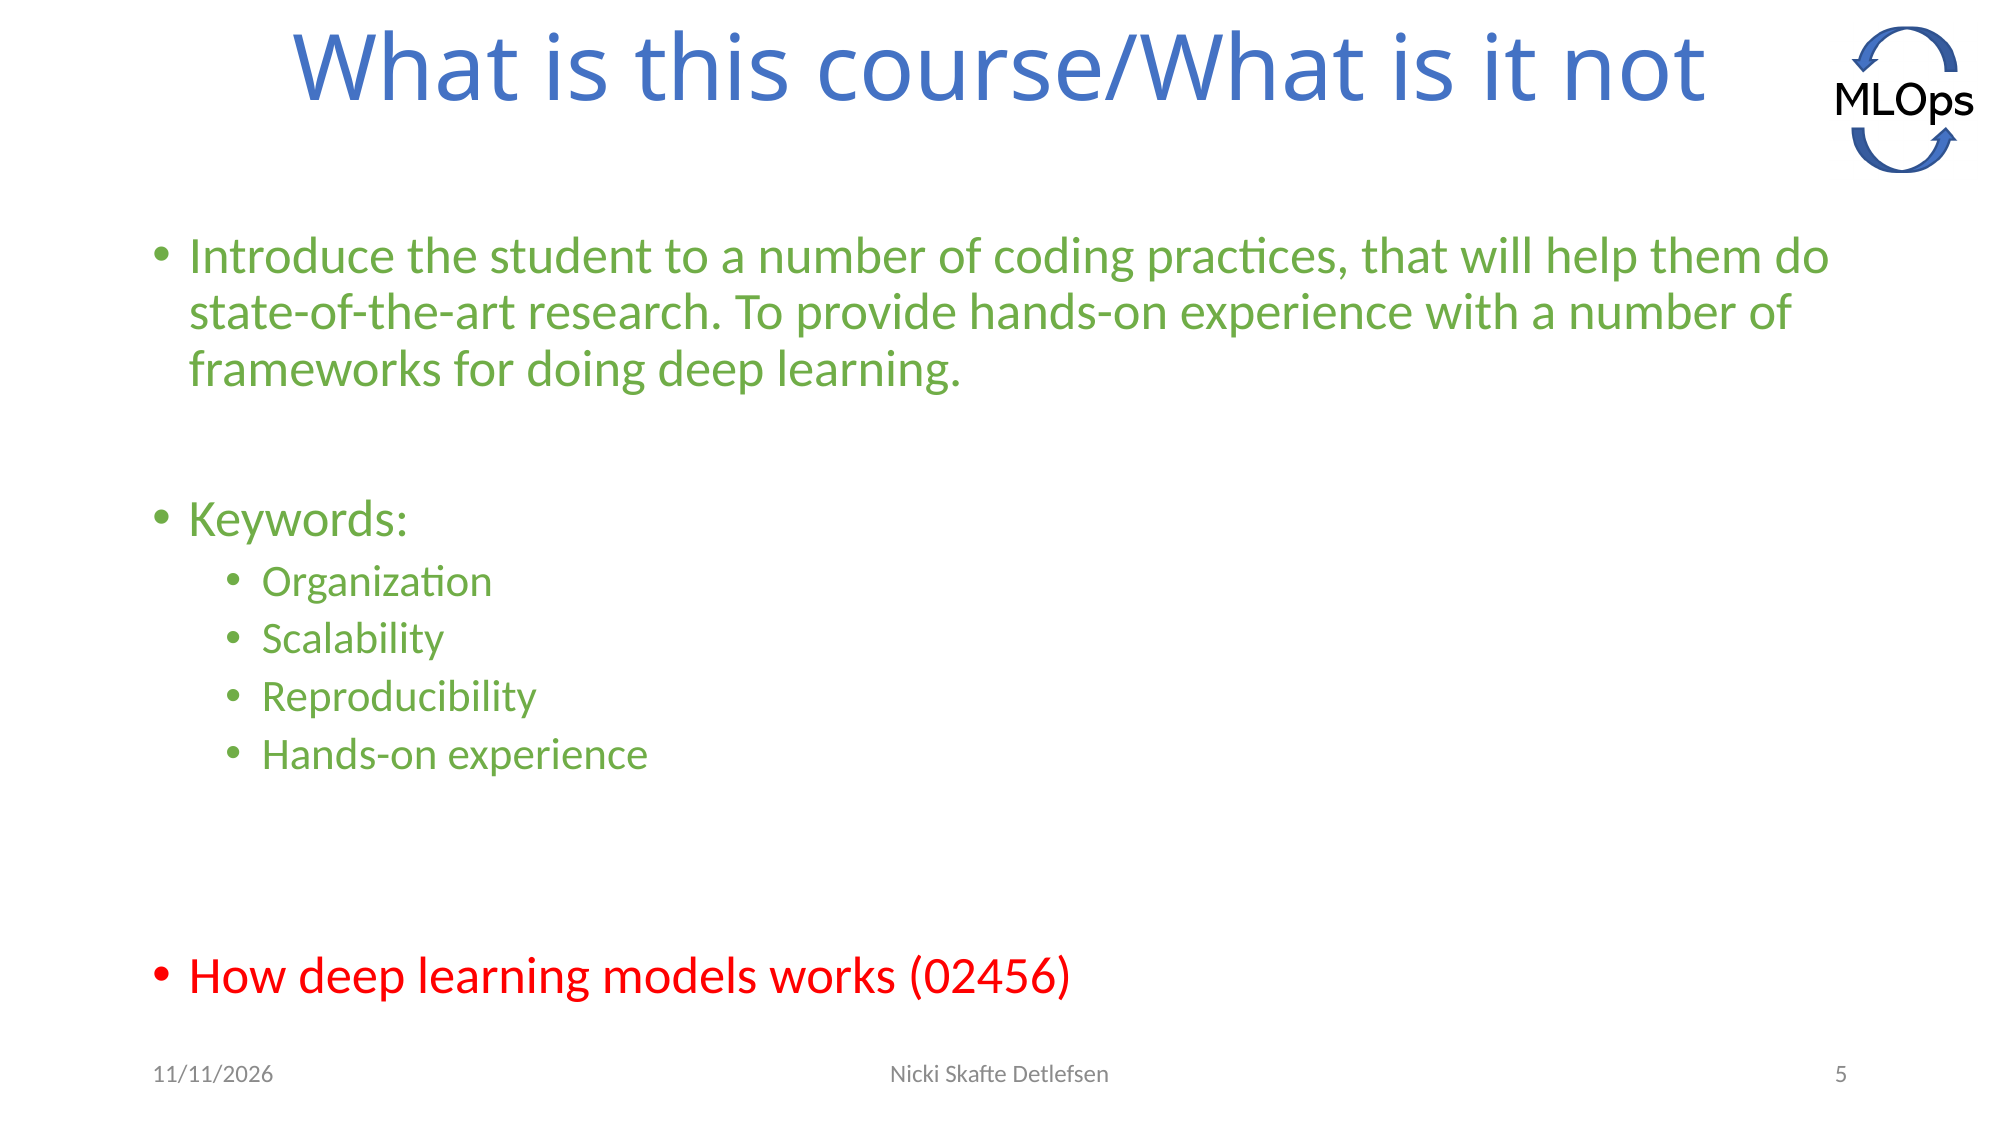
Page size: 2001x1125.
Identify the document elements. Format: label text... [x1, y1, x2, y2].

footer Nicki Skafte Detlefsen [662, 1042, 1338, 1103]
slide_number 5 [1412, 1042, 1863, 1103]
picture [1863, 22, 1978, 180]
title What is this course/What is it not [137, 0, 1863, 180]
list Introduce the student to a number of coding practices, that will help them do state-of-the-art research. To provide hands-on experience with a number of frameworks for doing deep learning. Keywords: Organization Scalability Reproducibility Hands-on experience How deep learning models works (02456) [137, 220, 1863, 1014]
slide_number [137, 1042, 588, 1103]
